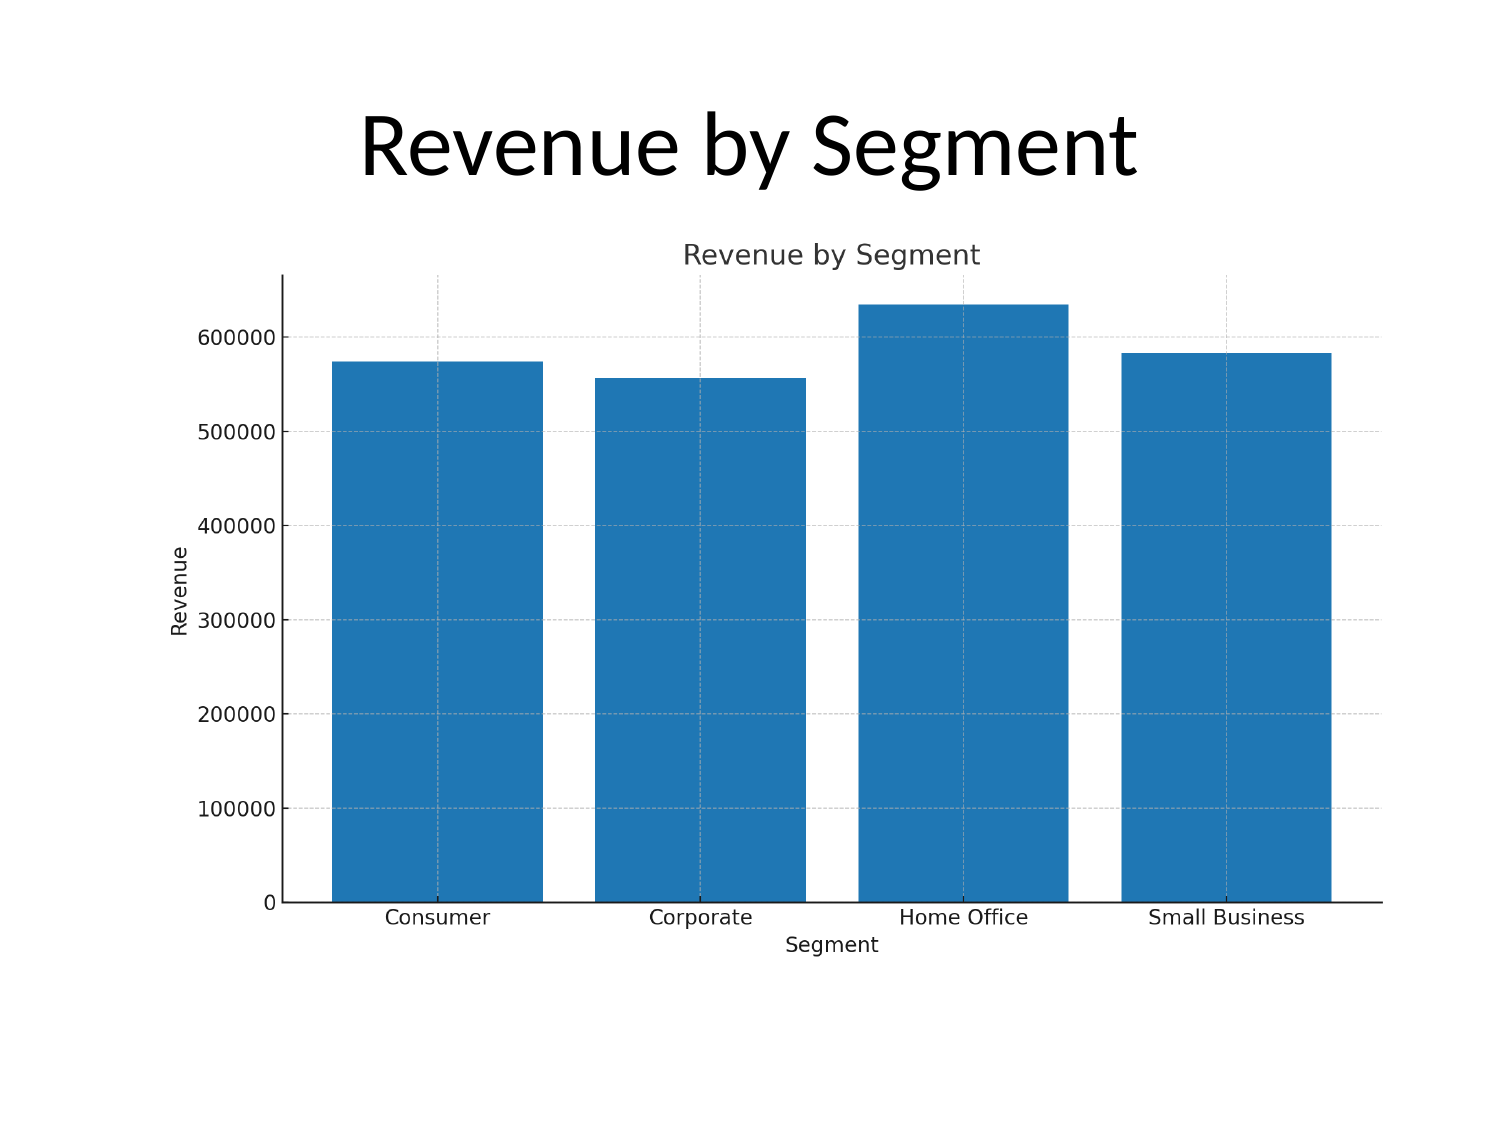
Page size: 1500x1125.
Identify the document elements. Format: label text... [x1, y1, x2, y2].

title Revenue by Segment [75, 45, 1425, 233]
picture [149, 224, 1401, 976]
